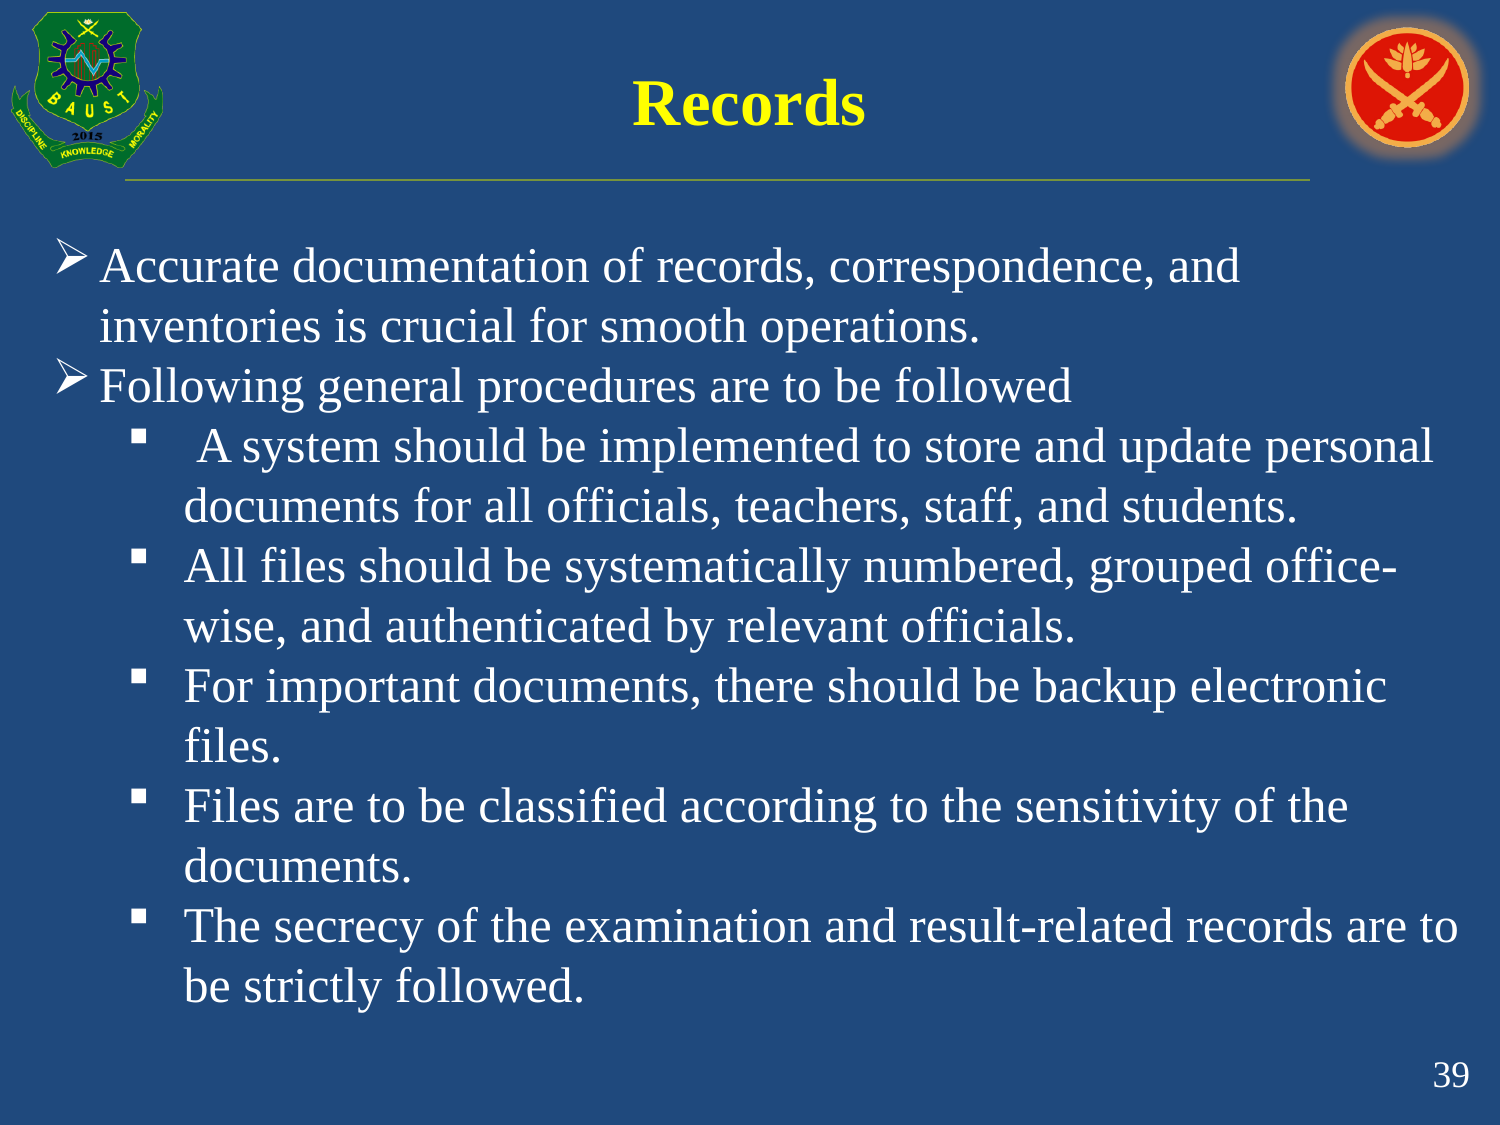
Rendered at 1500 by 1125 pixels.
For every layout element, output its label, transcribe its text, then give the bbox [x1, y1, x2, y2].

picture [11, 12, 163, 168]
slide_number 39 [1134, 1042, 1485, 1103]
text_box Accurate documentation of records, correspondence, and inventories is crucial for smooth operations. Following general procedures are to be followed A system should be implemented to store and update personal documents for all officials, teachers, staff, and students. All files should be systematically numbered, grouped office-wise, and authenticated by relevant officials. For important documents, there should be backup electronic files. Files are to be classified according to the sensitivity of the documents. The secrecy of the examination and result-related records are to be strictly followed. [37, 224, 1485, 1020]
picture [1338, 24, 1474, 150]
title Records [162, 24, 1338, 173]
